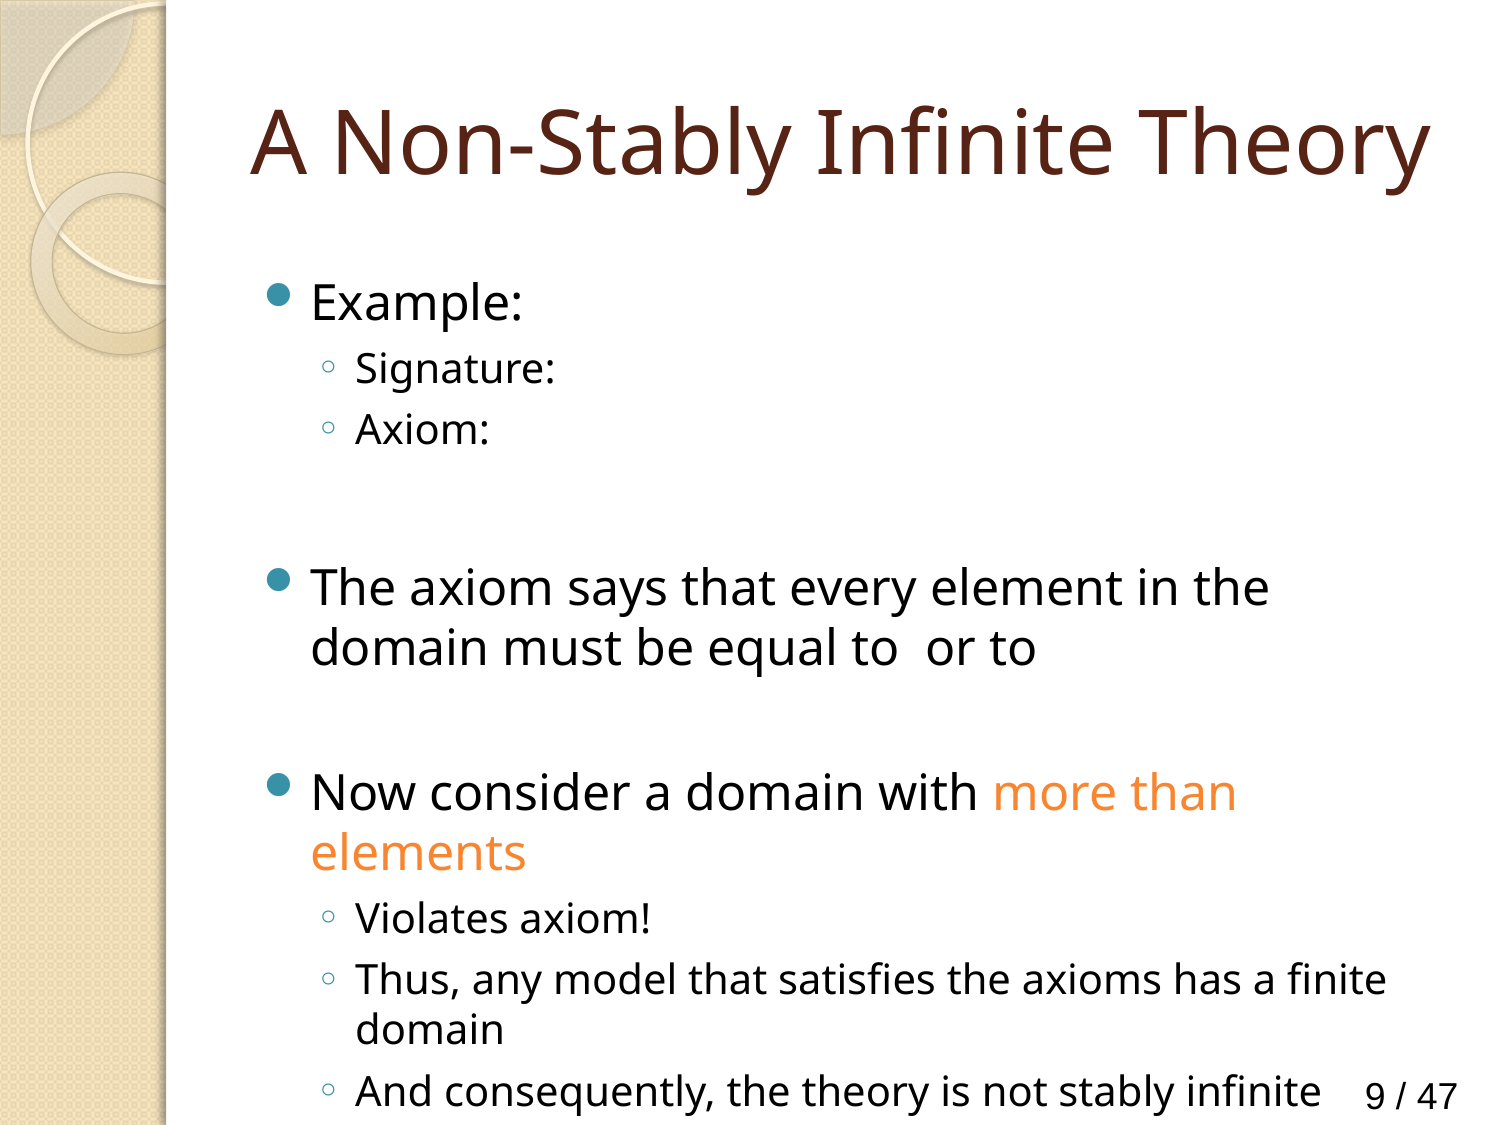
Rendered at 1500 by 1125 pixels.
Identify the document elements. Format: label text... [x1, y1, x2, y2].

title A Non-Stably Infinite Theory [235, 45, 1500, 233]
